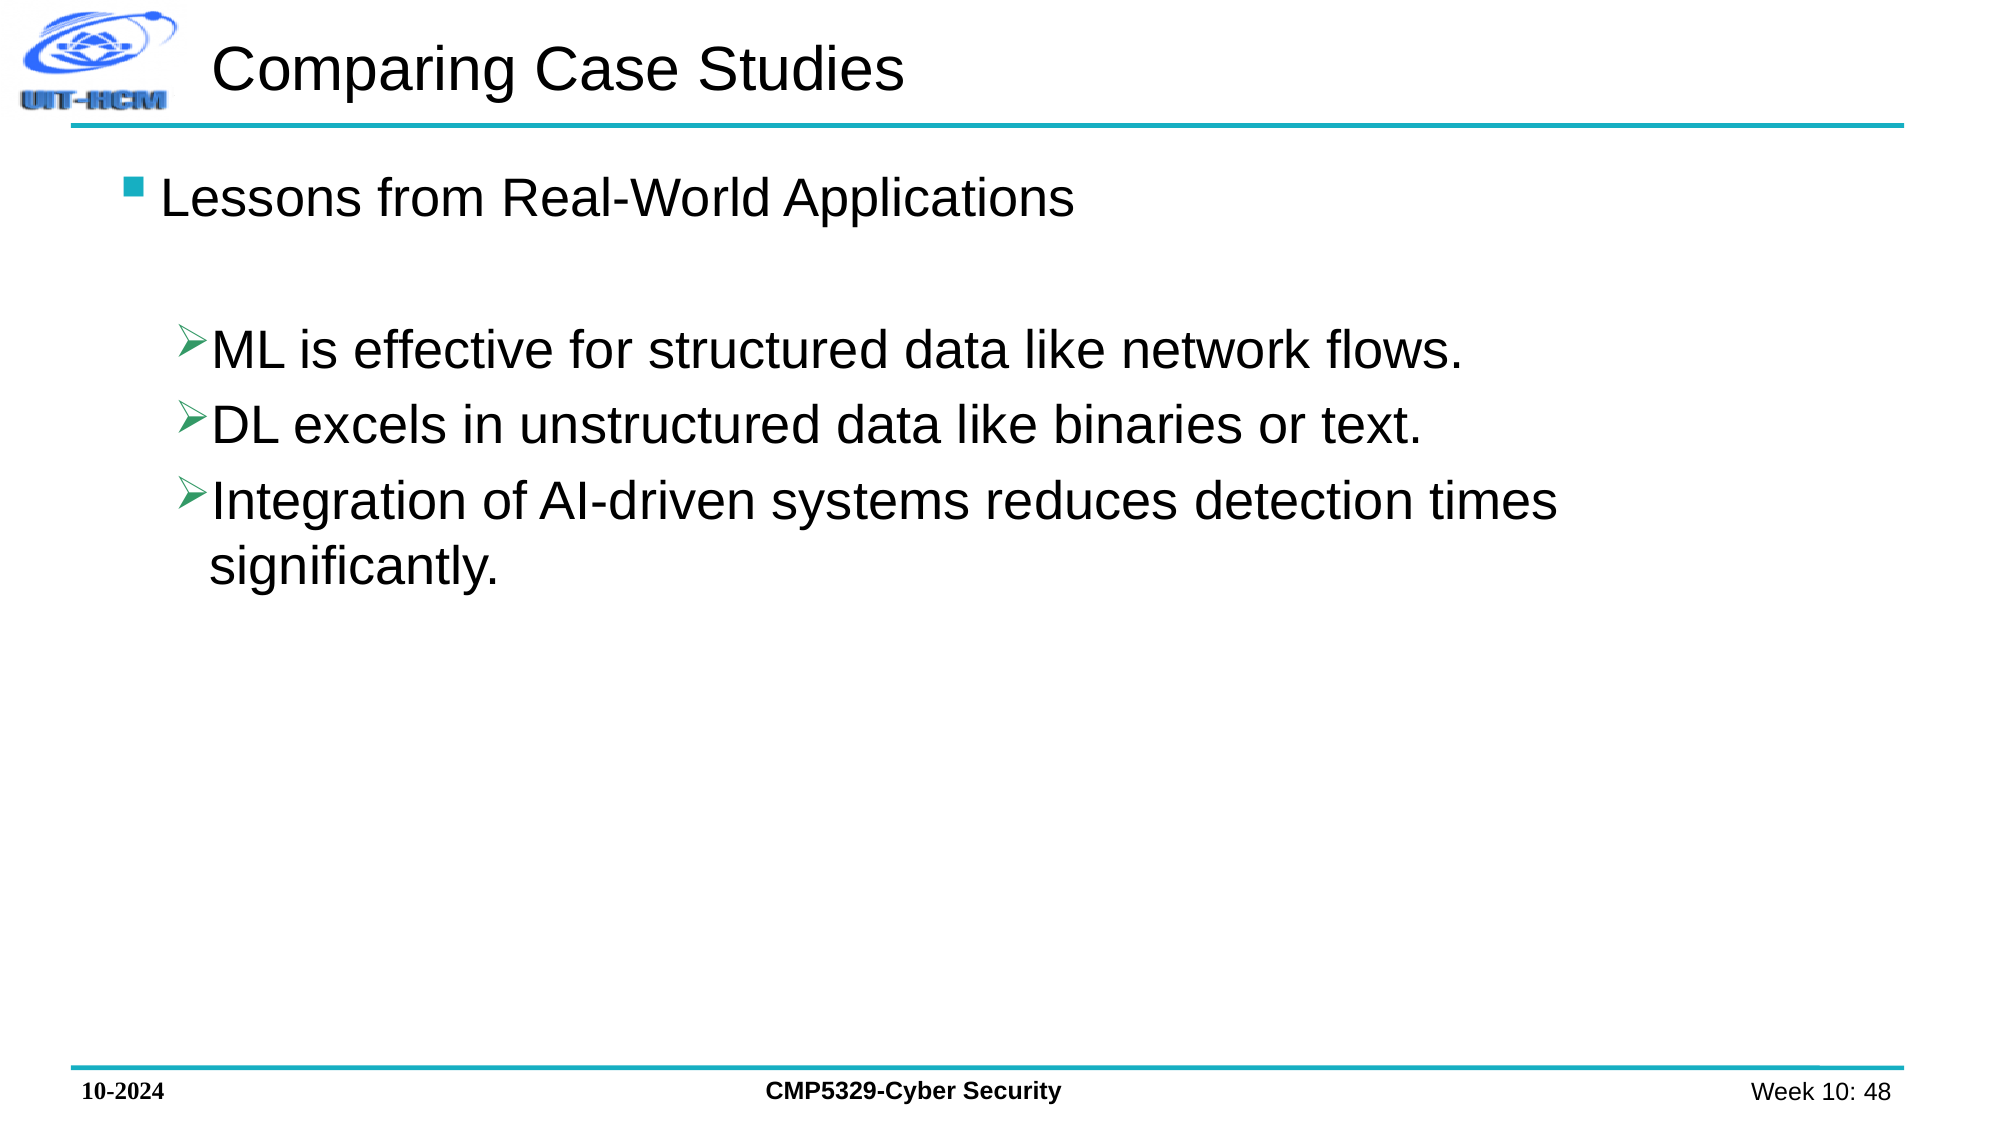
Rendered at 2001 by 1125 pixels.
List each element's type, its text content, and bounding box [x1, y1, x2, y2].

picture [1, 0, 196, 120]
title Comparing Case Studies [196, 0, 1804, 130]
list Lessons from Real-World Applications ML is effective for structured data like network flows. DL excels in unstructured data like binaries or text. Integration of AI-driven systems reduces detection times significantly. [103, 155, 1804, 970]
